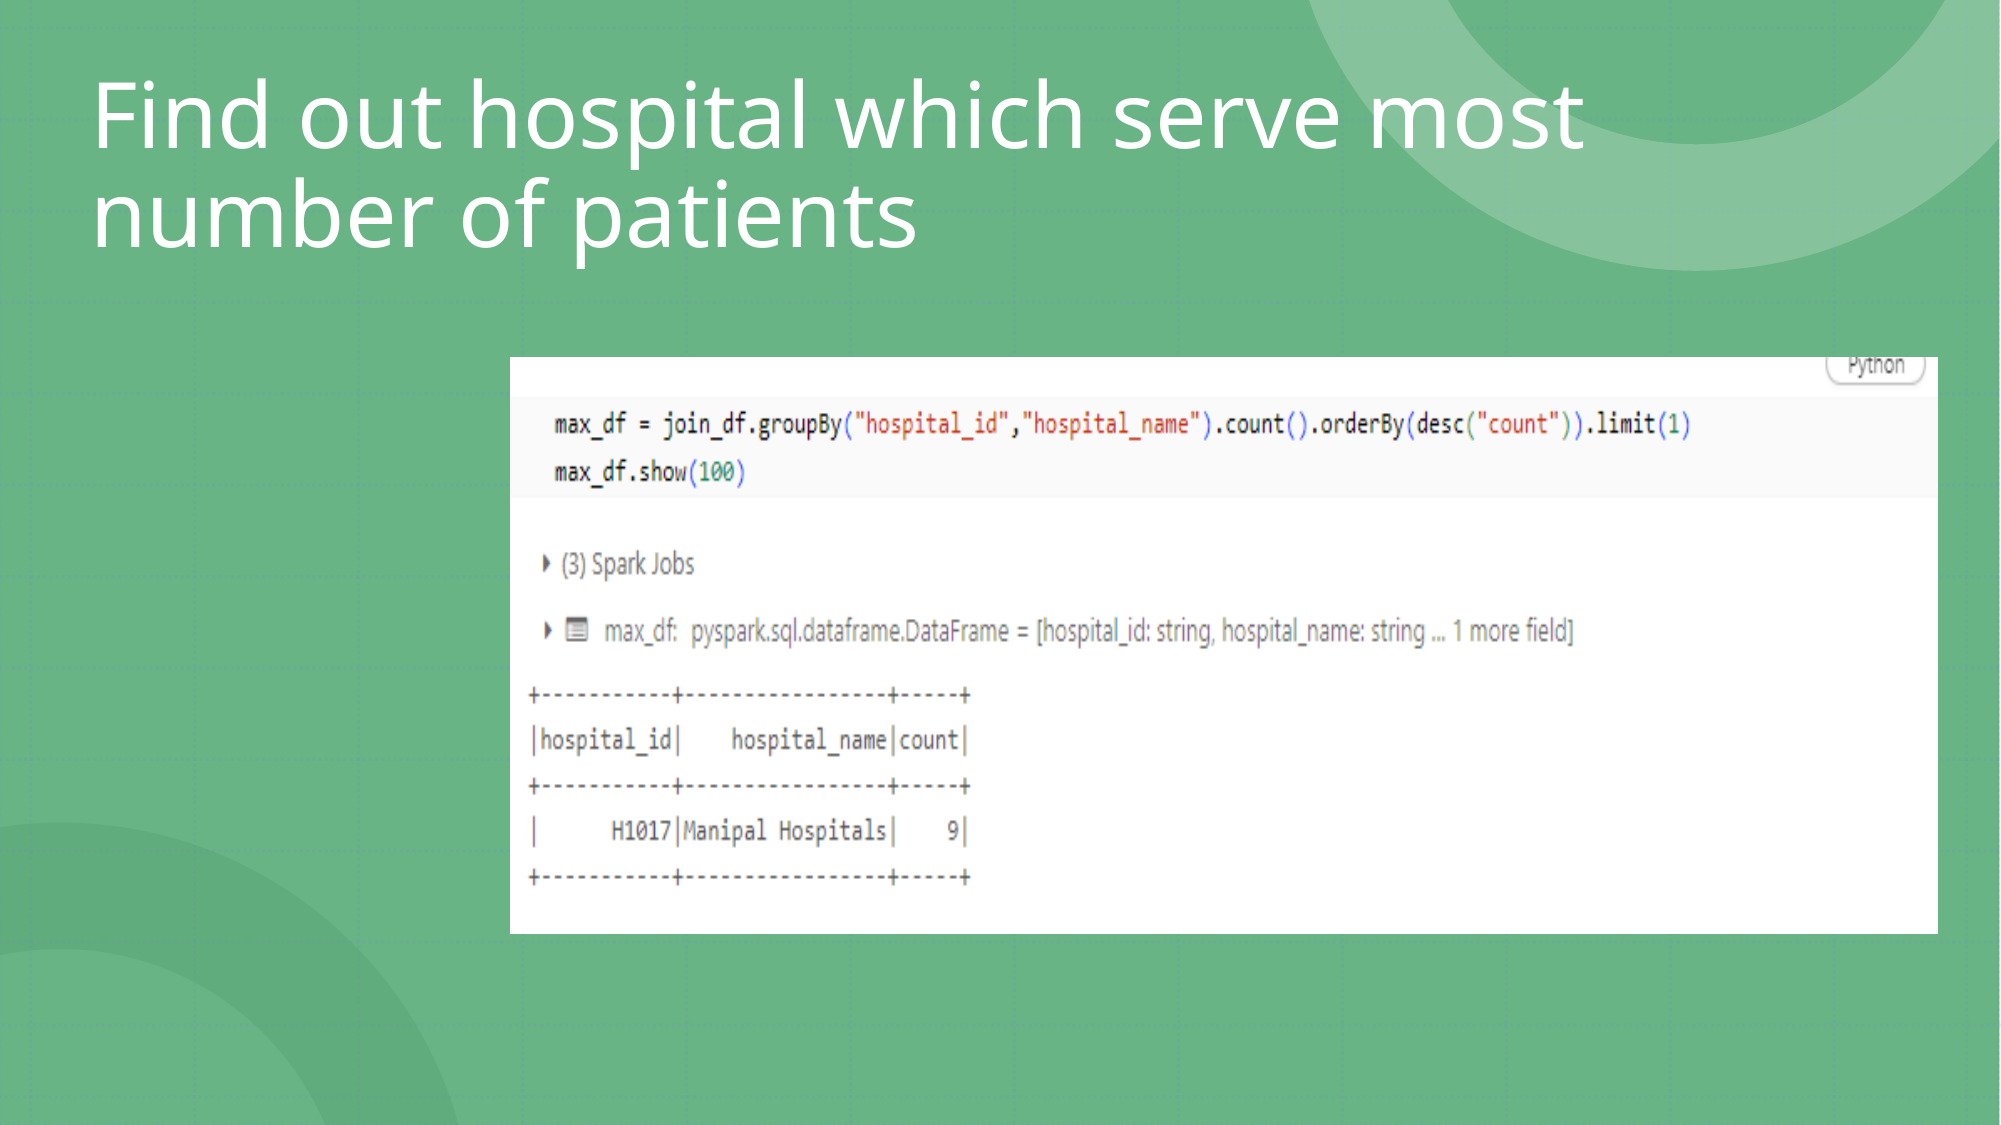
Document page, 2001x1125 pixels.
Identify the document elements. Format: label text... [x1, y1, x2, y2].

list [510, 357, 1938, 935]
title Find out hospital which serve most number of patients [75, 59, 1834, 278]
